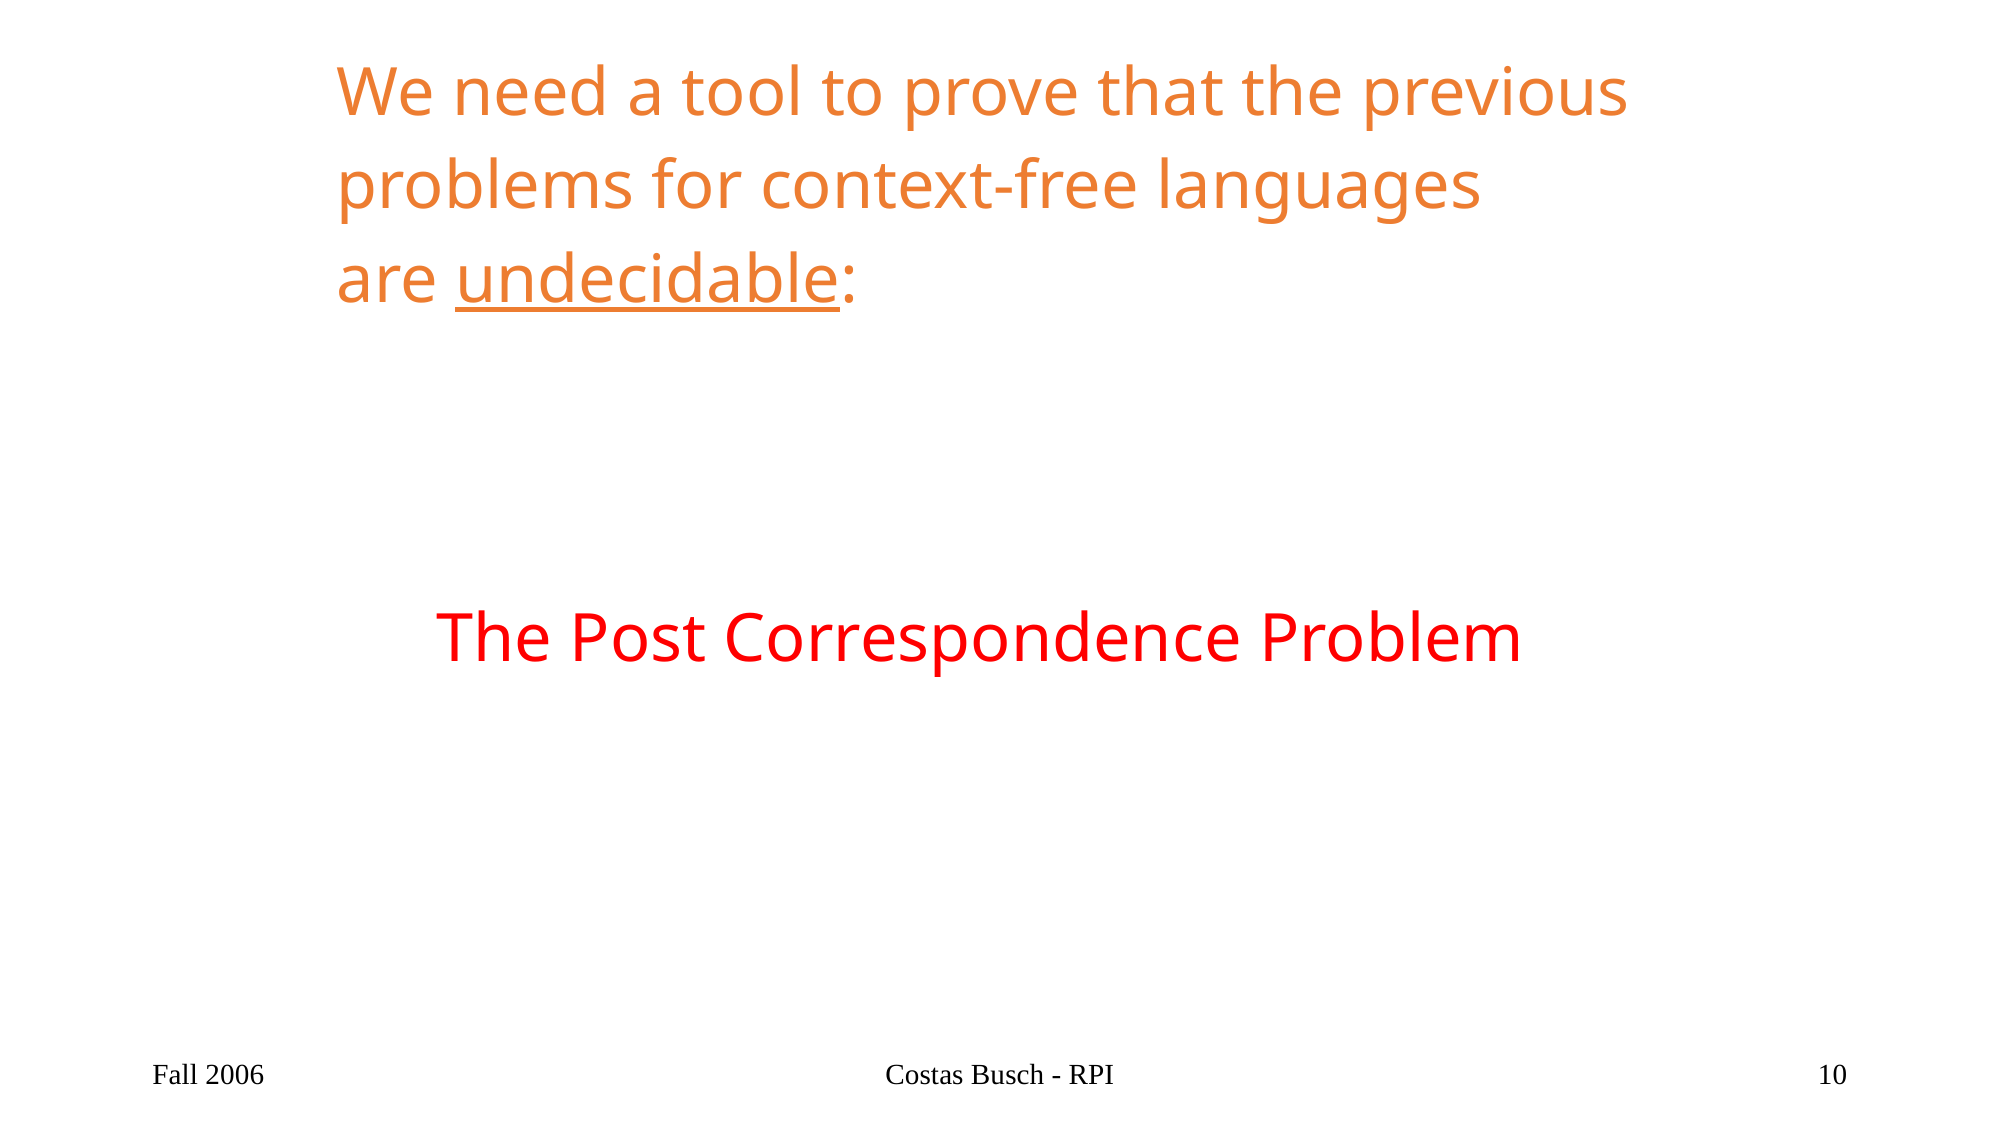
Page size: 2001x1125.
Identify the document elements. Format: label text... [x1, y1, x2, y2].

slide_number Fall 2006 [137, 1042, 588, 1103]
text_box We need a tool to prove that the previous problems for context-free languages are undecidable: [321, 41, 1647, 323]
slide_number 10 [1412, 1042, 1863, 1103]
footer Costas Busch - RPI [662, 1042, 1338, 1103]
text_box The Post Correspondence Problem [421, 587, 1541, 683]
